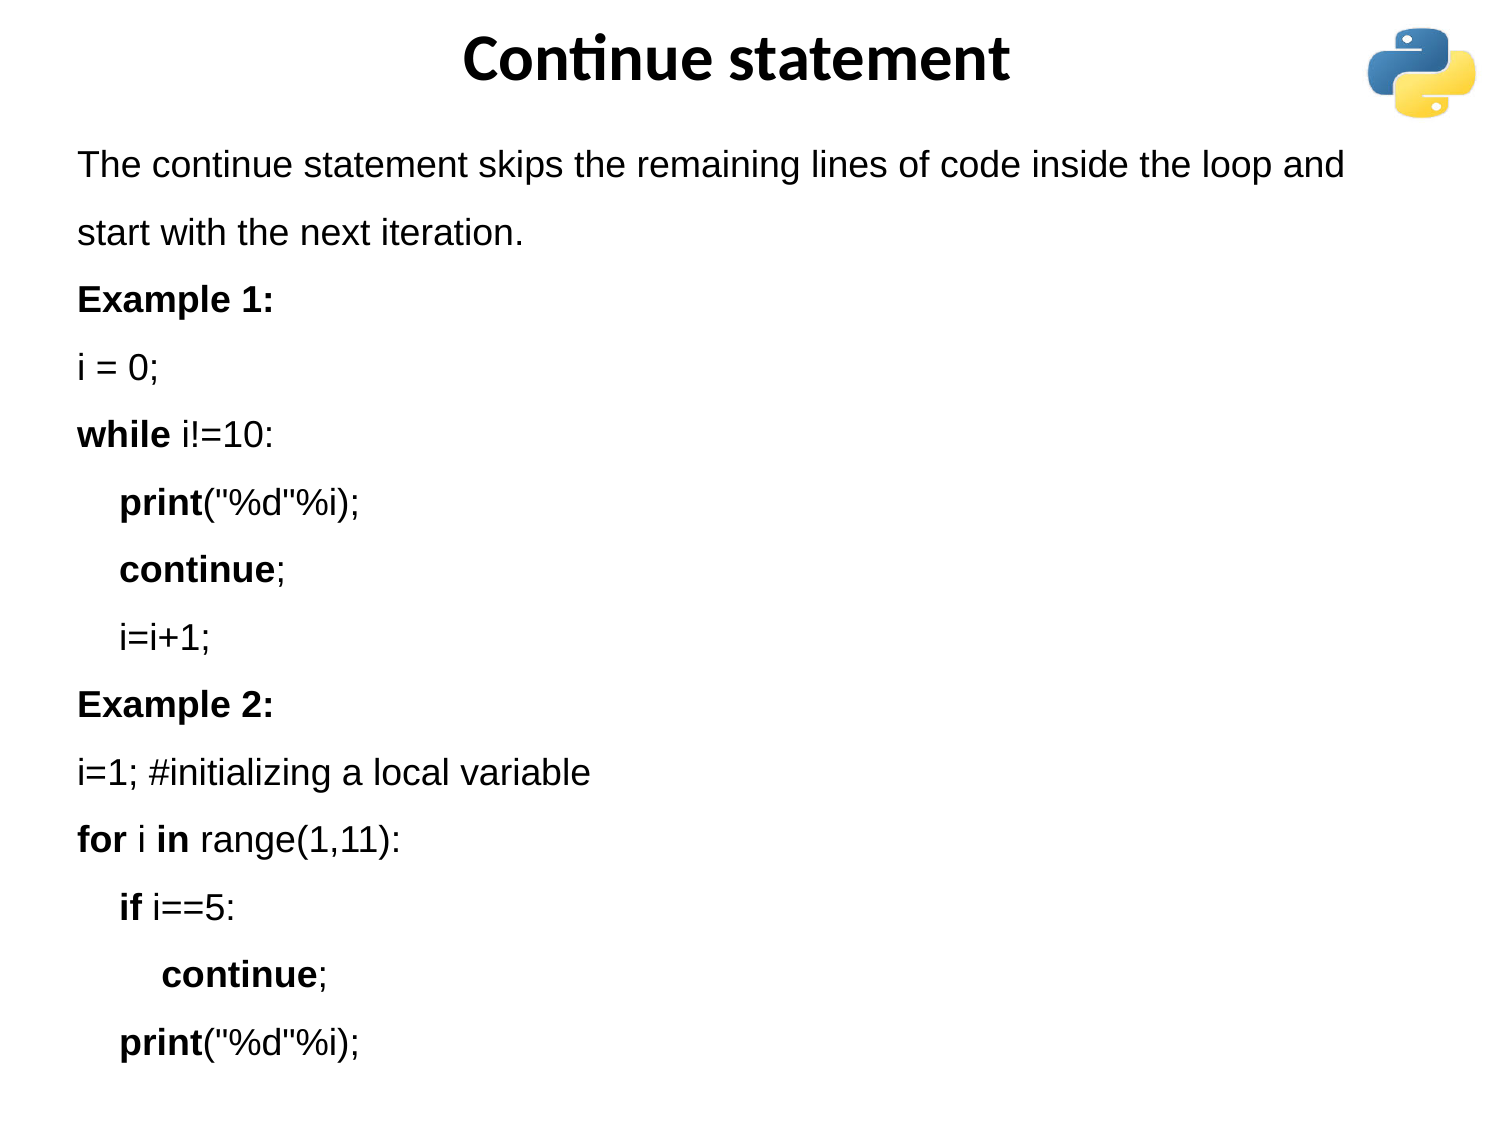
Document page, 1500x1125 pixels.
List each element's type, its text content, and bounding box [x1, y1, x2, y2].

picture [1343, 8, 1500, 138]
title Continue statement [62, 0, 1413, 106]
text_box The continue statement skips the remaining lines of code inside the loop and start with the next iteration. Example 1: i = 0; while i!=10: print("%d"%i); continue; i=i+1; Example 2: i=1; #initializing a local variable for i in range(1,11): if i==5: continue; print("%d"%i); [62, 110, 1413, 1071]
